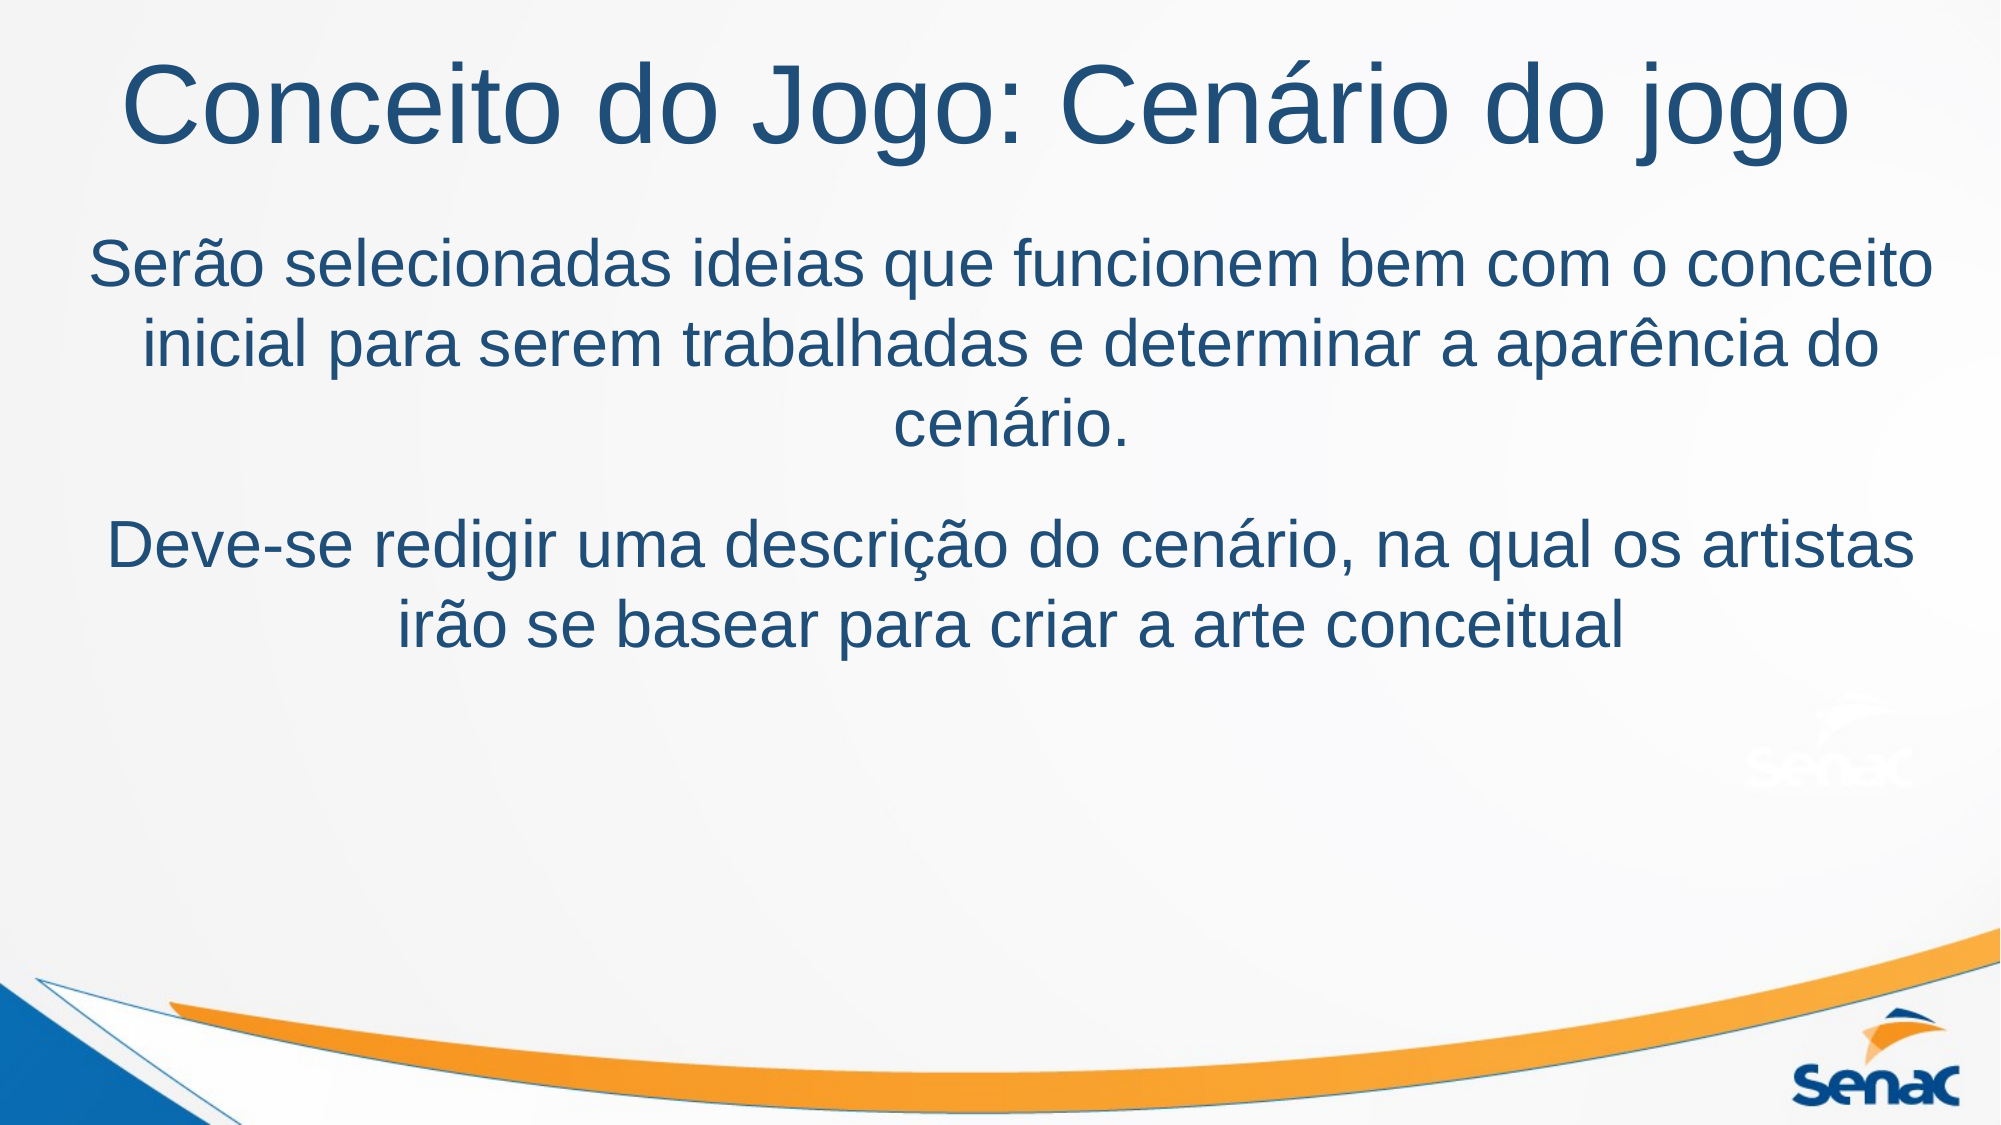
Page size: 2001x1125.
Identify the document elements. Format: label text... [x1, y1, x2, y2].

list Serão selecionadas ideias que funcionem bem com o conceito inicial para serem trabalhadas e determinar a aparência do cenário. Deve-se redigir uma descrição do cenário, na qual os artistas irão se basear para criar a arte conceitual [52, 211, 1973, 926]
picture [0, 0, 2001, 1125]
title Conceito do Jogo: Cenário do jogo [0, 36, 1973, 178]
